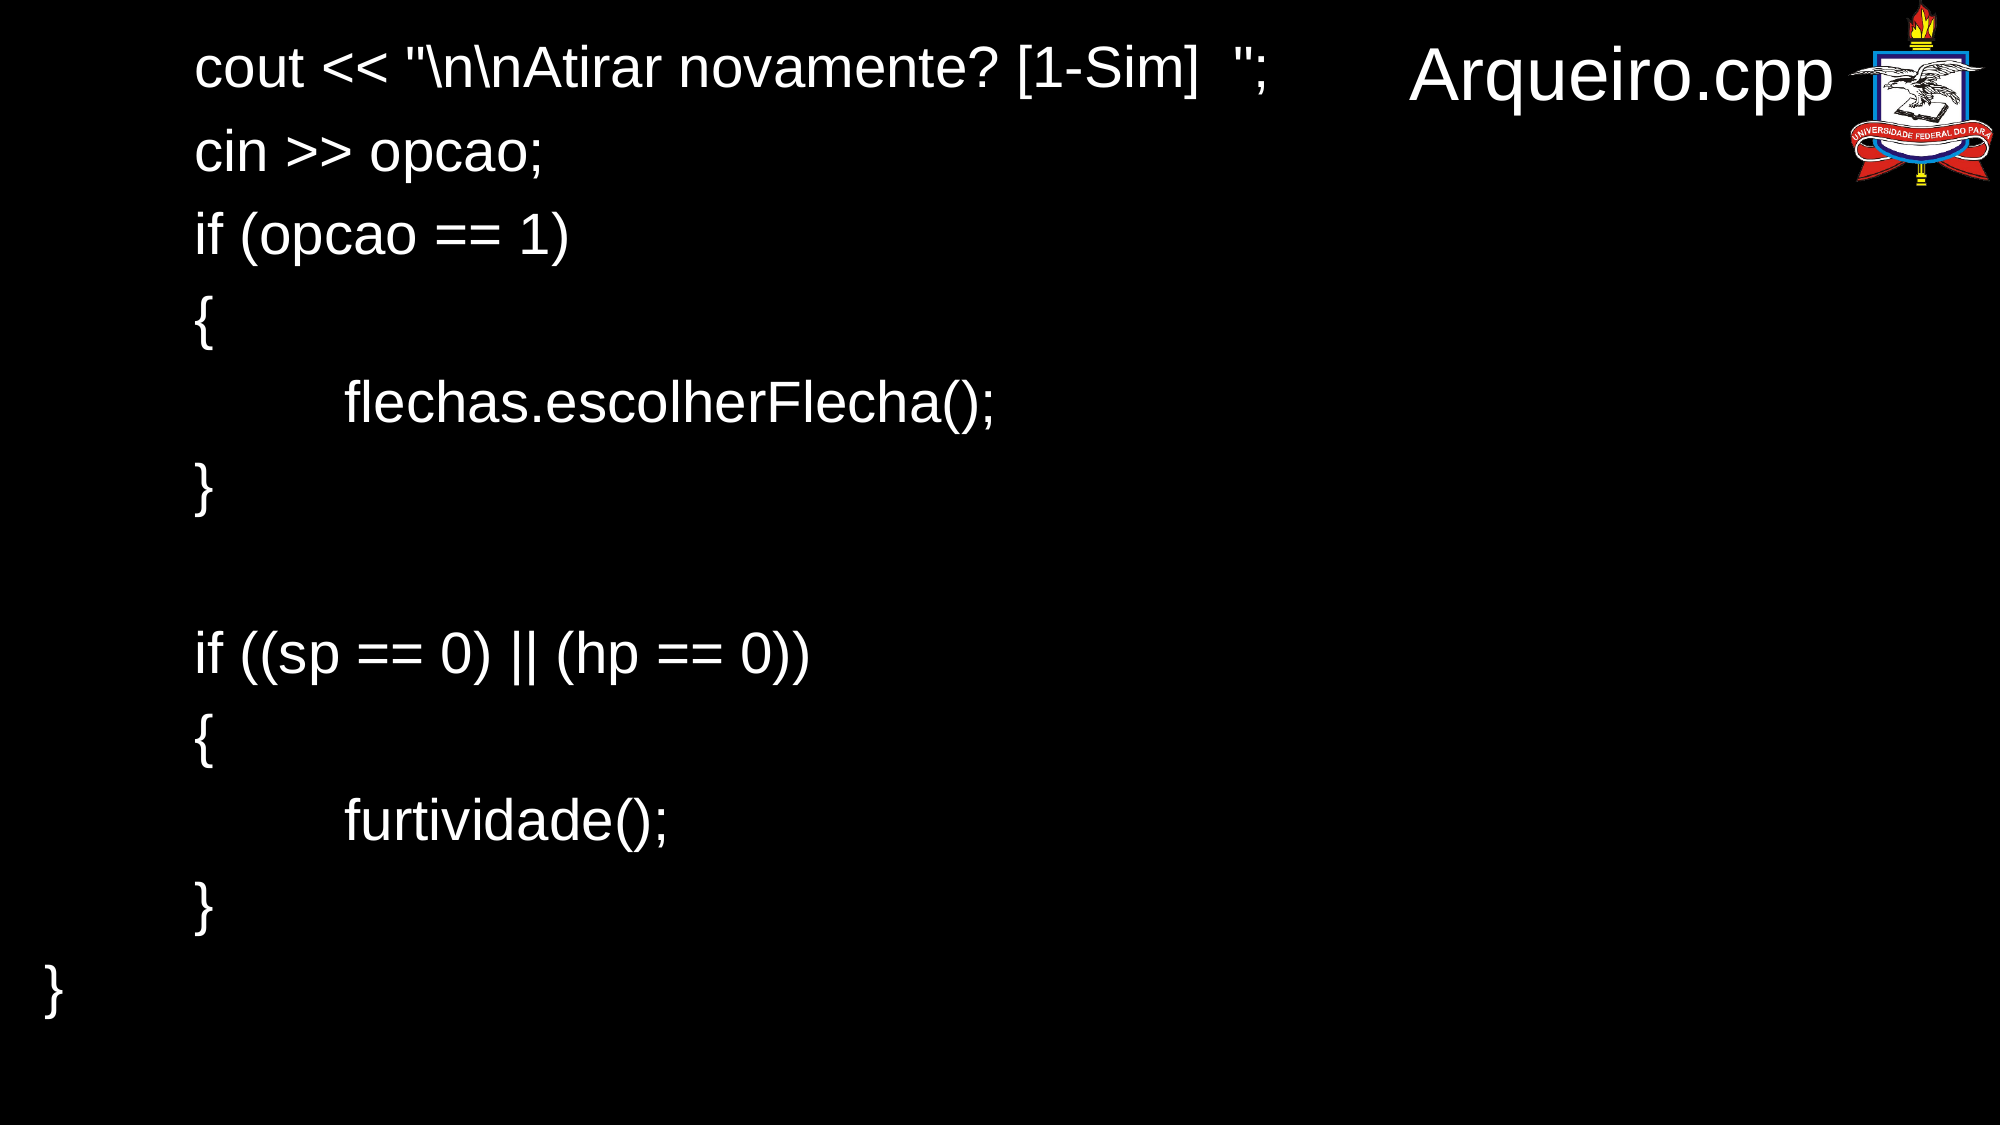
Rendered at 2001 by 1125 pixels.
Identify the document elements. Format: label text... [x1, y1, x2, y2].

title Arqueiro.cpp [1394, 0, 1844, 186]
list cout << "\n\nAtirar novamente? [1-Sim] "; cin >> opcao; if (opcao == 1) { flechas.escolherFlecha(); } if ((sp == 0) || (hp == 0)) { furtividade(); } } [29, 29, 1964, 1105]
picture [1844, 0, 2000, 186]
